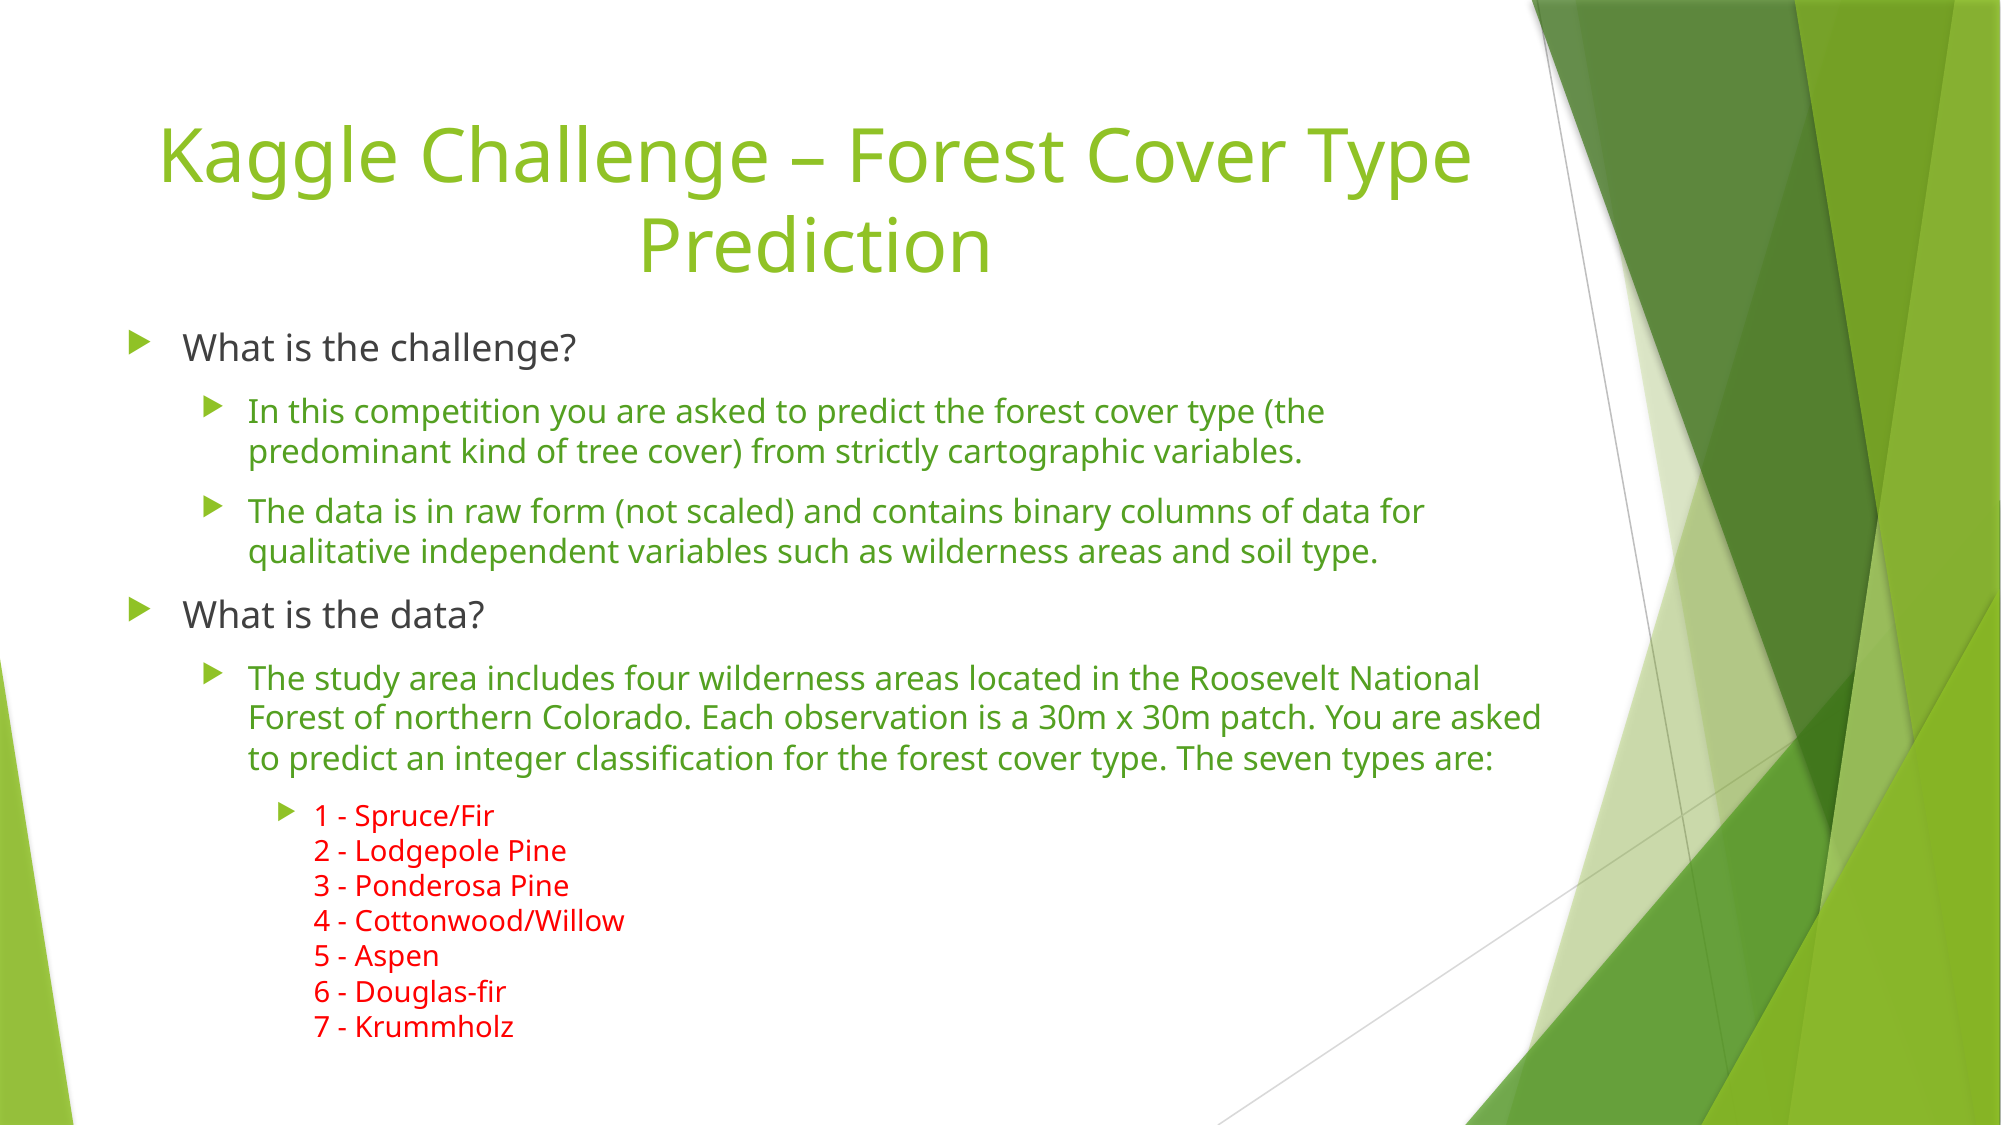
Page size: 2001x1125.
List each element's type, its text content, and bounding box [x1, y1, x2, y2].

title Kaggle Challenge – Forest Cover Type Prediction [111, 99, 1522, 316]
list What is the challenge? In this competition you are asked to predict the forest cover type (the predominant kind of tree cover) from strictly cartographic variables. The data is in raw form (not scaled) and contains binary columns of data for qualitative independent variables such as wilderness areas and soil type. What is the data? The study area includes four wilderness areas located in the Roosevelt National Forest of northern Colorado. Each observation is a 30m x 30m patch. You are asked to predict an integer classification for the forest cover type. The seven types are: 1 - Spruce/Fir 2 - Lodgepole Pine 3 - Ponderosa Pine 4 - Cottonwood/Willow 5 - Aspen 6 - Douglas-fir 7 - Krummholz [111, 316, 1583, 1125]
